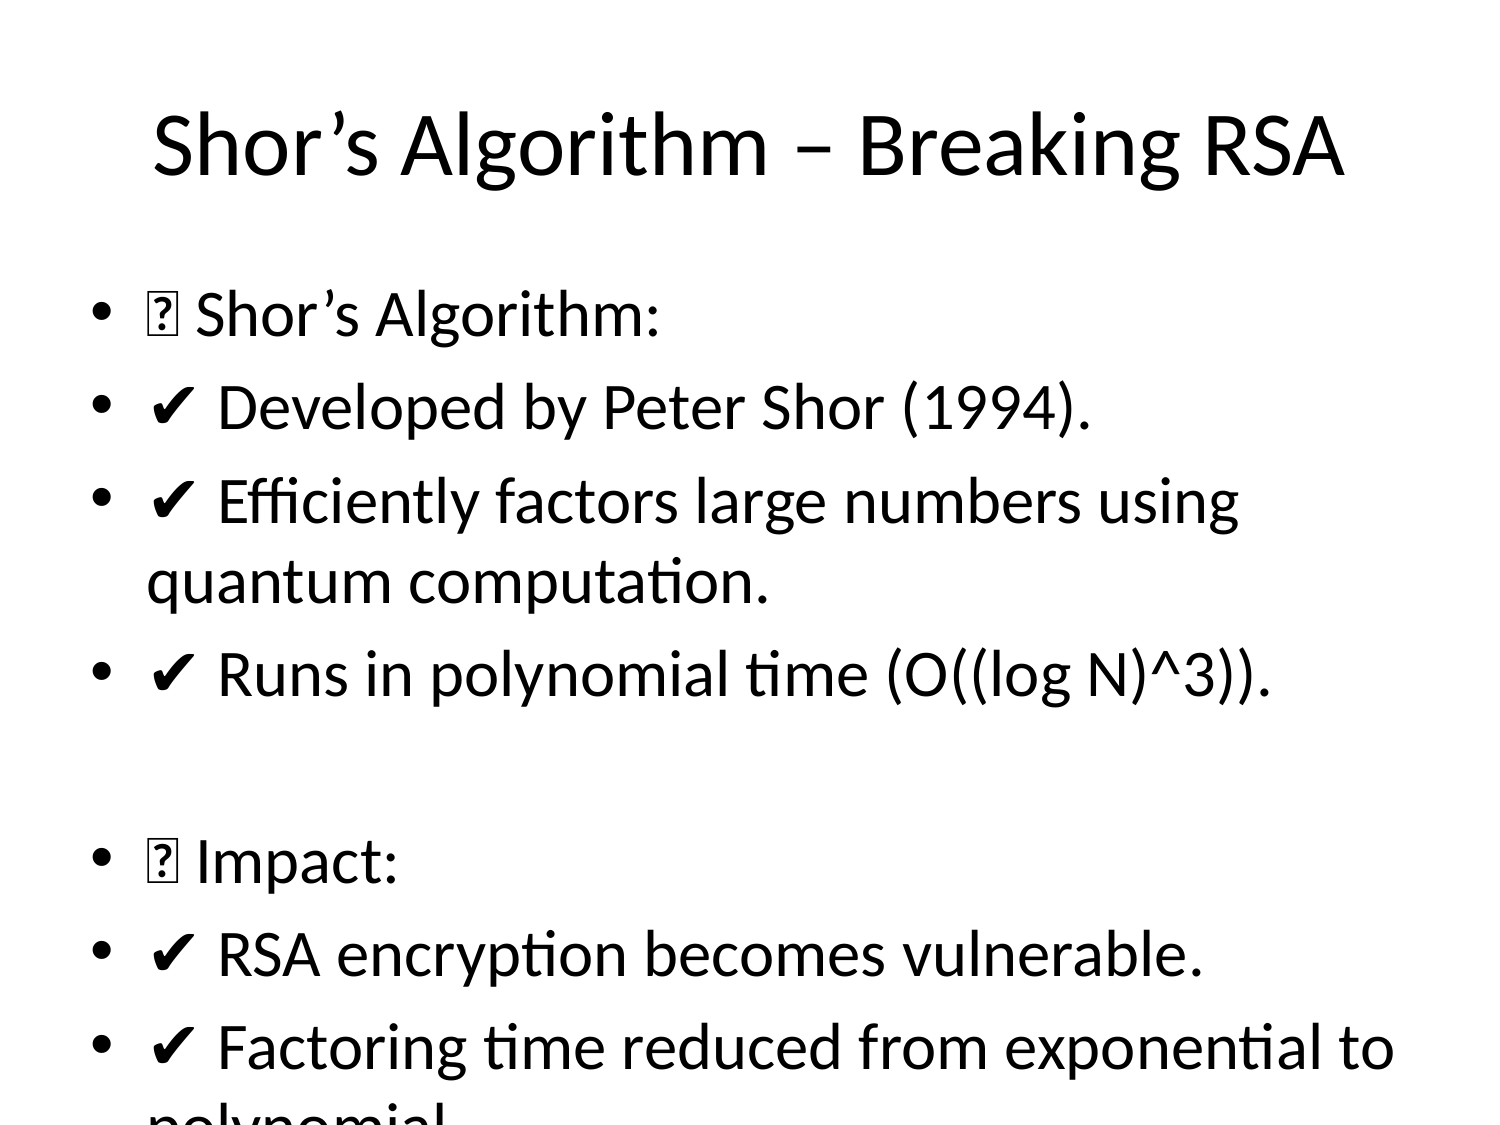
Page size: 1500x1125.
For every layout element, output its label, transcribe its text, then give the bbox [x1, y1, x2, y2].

title Shor’s Algorithm – Breaking RSA [75, 45, 1425, 233]
list 📌 Shor’s Algorithm: ✔ Developed by Peter Shor (1994). ✔ Efficiently factors large numbers using quantum computation. ✔ Runs in polynomial time (O((log N)^3)). 📌 Impact: ✔ RSA encryption becomes vulnerable. ✔ Factoring time reduced from exponential to polynomial. [75, 262, 1425, 1005]
